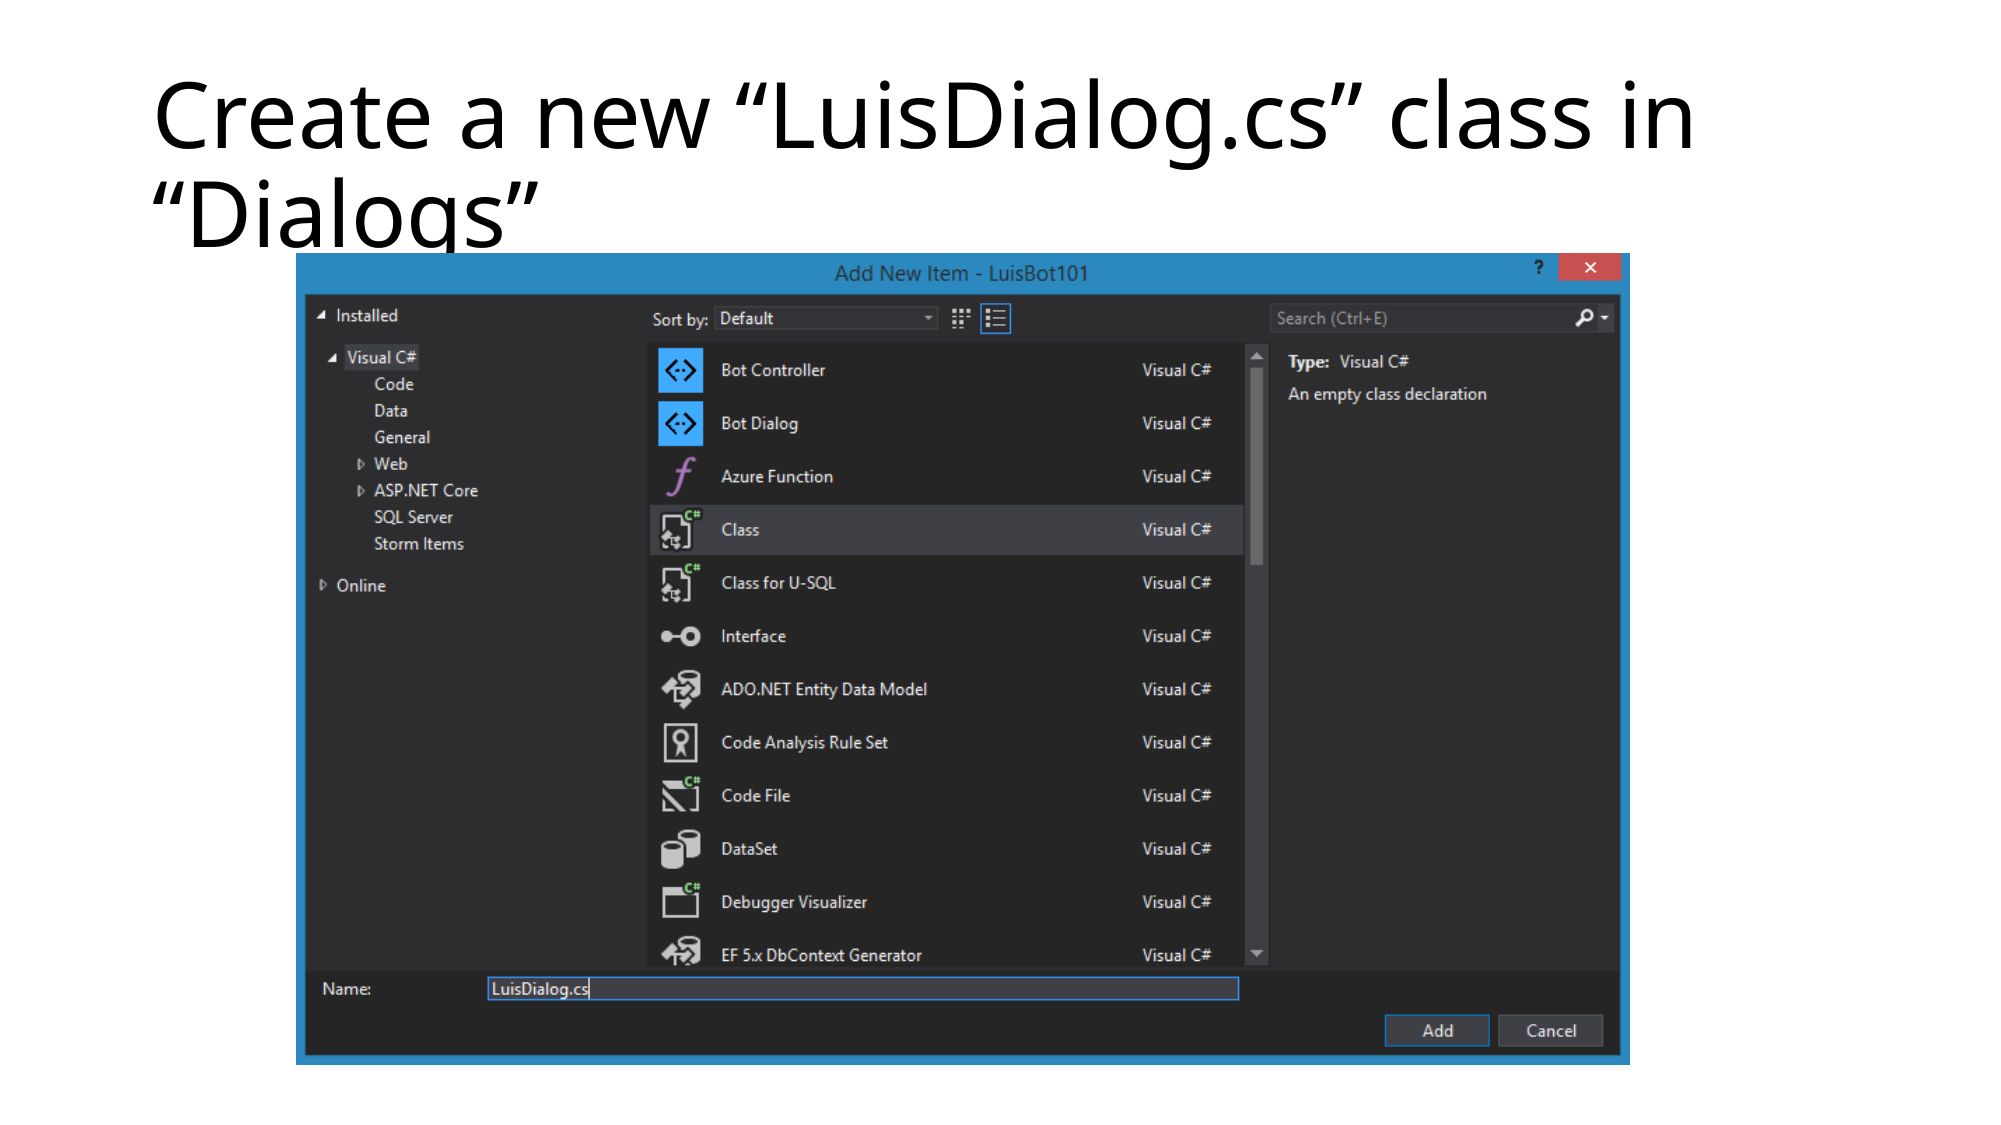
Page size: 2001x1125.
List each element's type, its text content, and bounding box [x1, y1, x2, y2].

title Create a new “LuisDialog.cs” class in “Dialogs” [137, 59, 1863, 278]
picture [296, 253, 1630, 1065]
